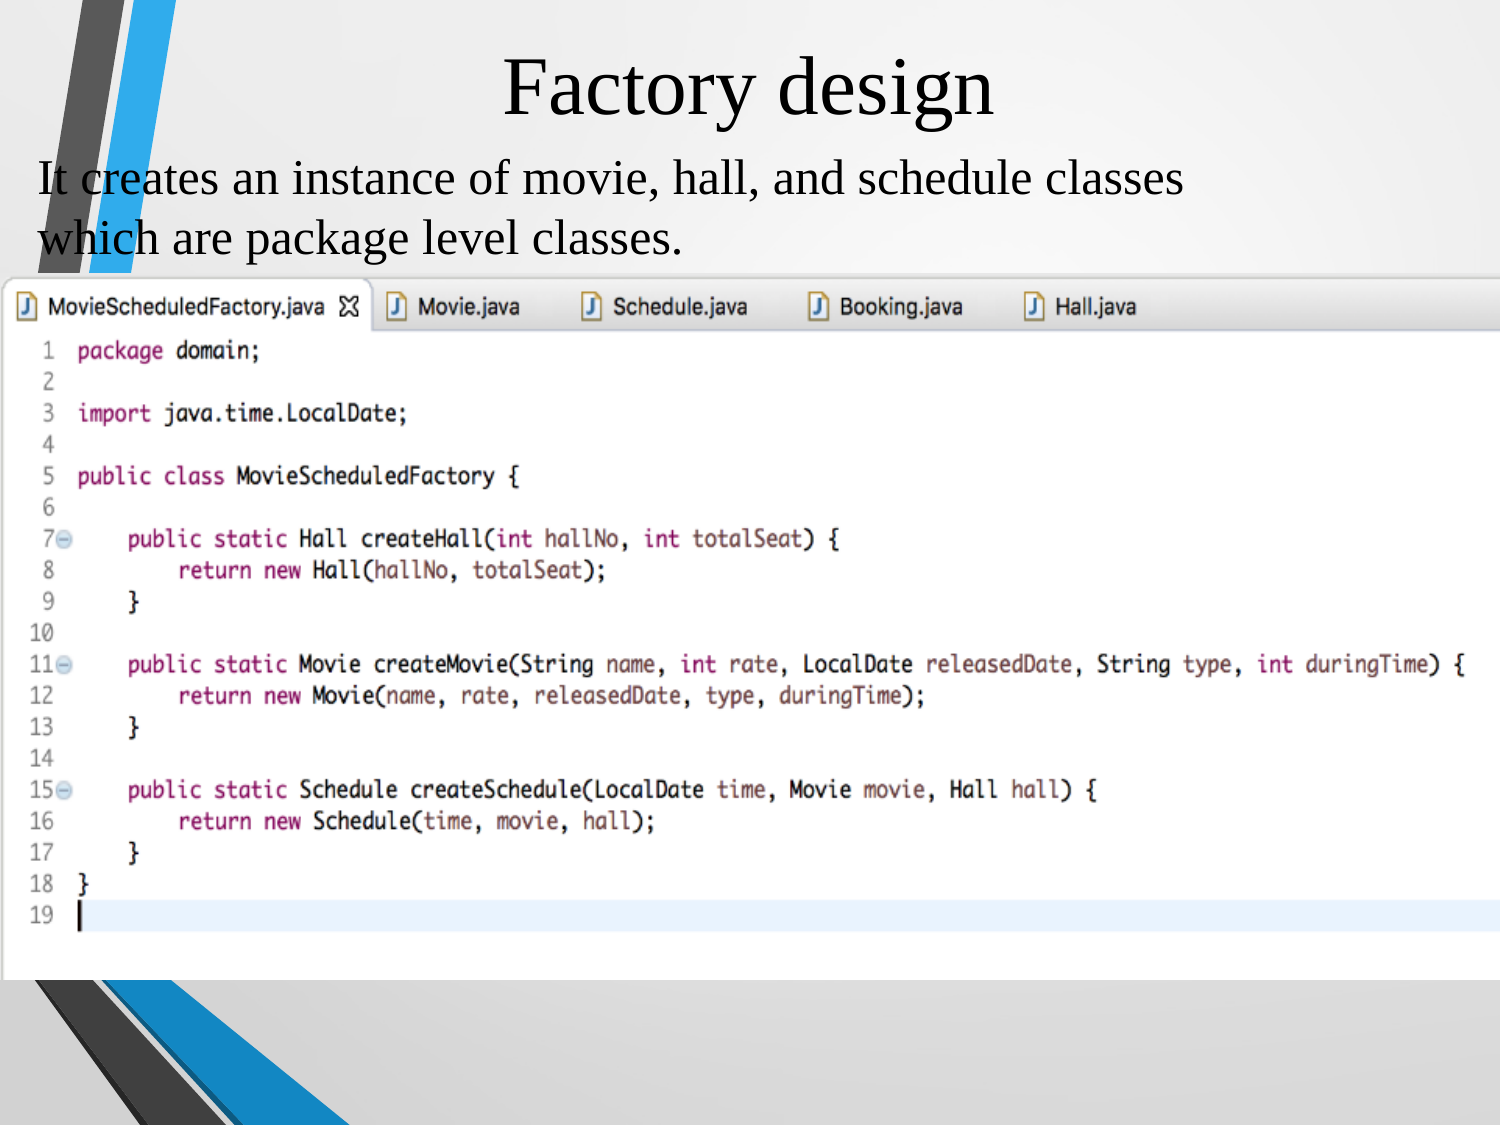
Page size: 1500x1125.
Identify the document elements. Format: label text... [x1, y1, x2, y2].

title Factory design [90, 17, 1410, 136]
text_box It creates an instance of movie, hall, and schedule classes which are package level classes. [22, 136, 1461, 272]
picture [0, 273, 1500, 980]
